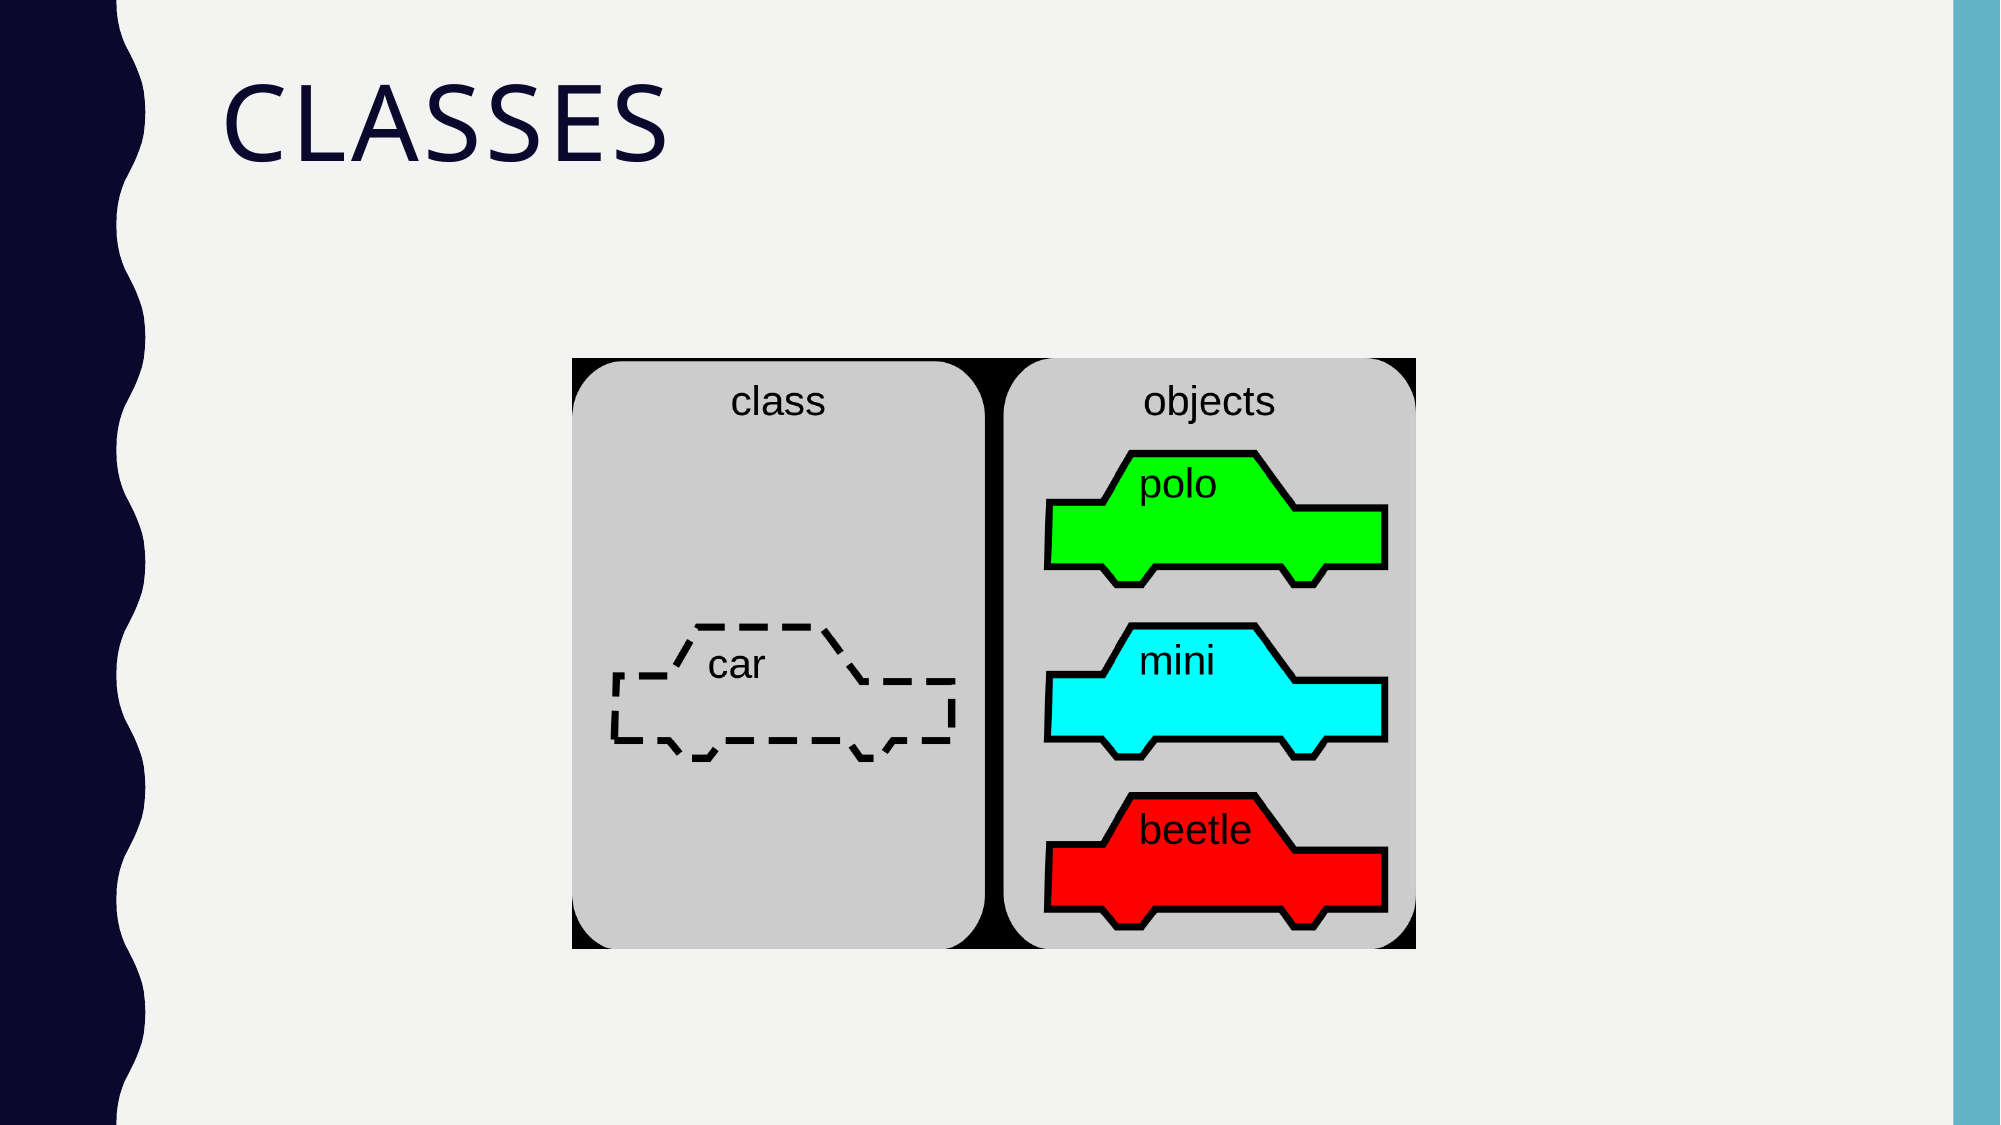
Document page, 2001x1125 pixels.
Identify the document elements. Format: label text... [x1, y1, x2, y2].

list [572, 358, 1416, 949]
title Classes [205, 62, 1875, 308]
